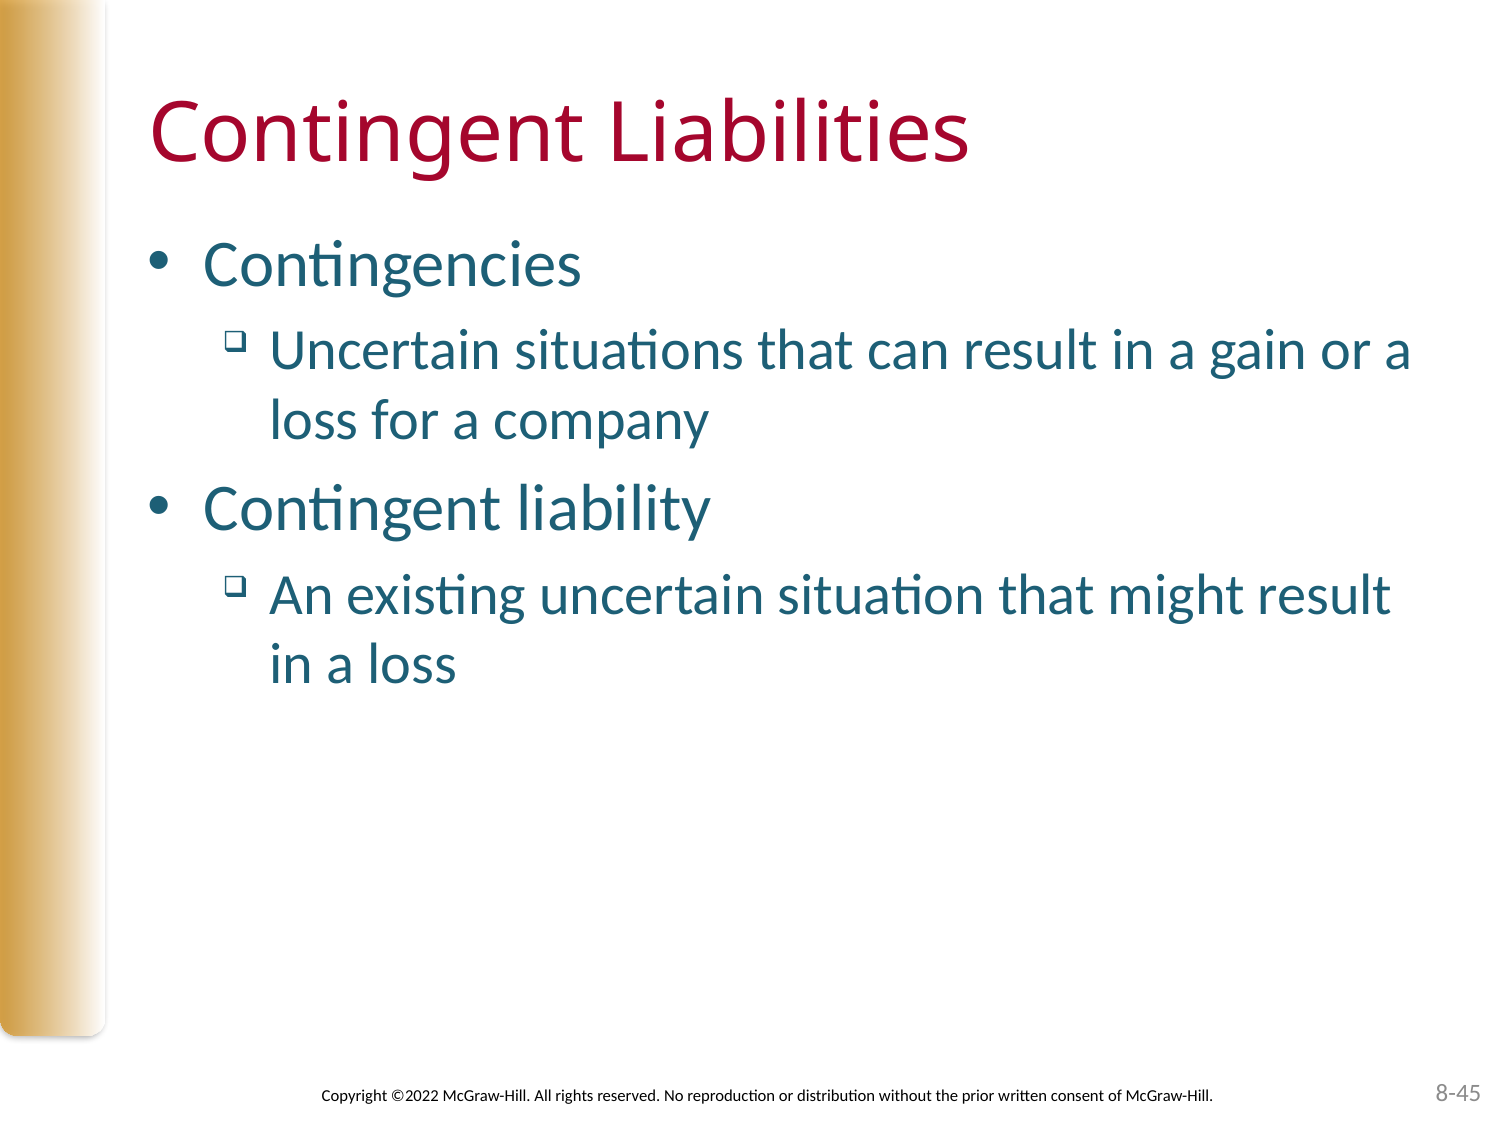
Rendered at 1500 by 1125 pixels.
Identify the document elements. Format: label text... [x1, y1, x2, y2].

slide_number 8-45 [1146, 1061, 1497, 1122]
footer Copyright ©2022 McGraw-Hill. All rights reserved. No reproduction or distribution without the prior written consent of McGraw-Hill. [233, 1064, 1307, 1125]
title Contingent Liabilities [133, 70, 1484, 258]
list Contingencies Uncertain situations that can result in a gain or a loss for a company Contingent liability An existing uncertain situation that might result in a loss [132, 211, 1438, 955]
